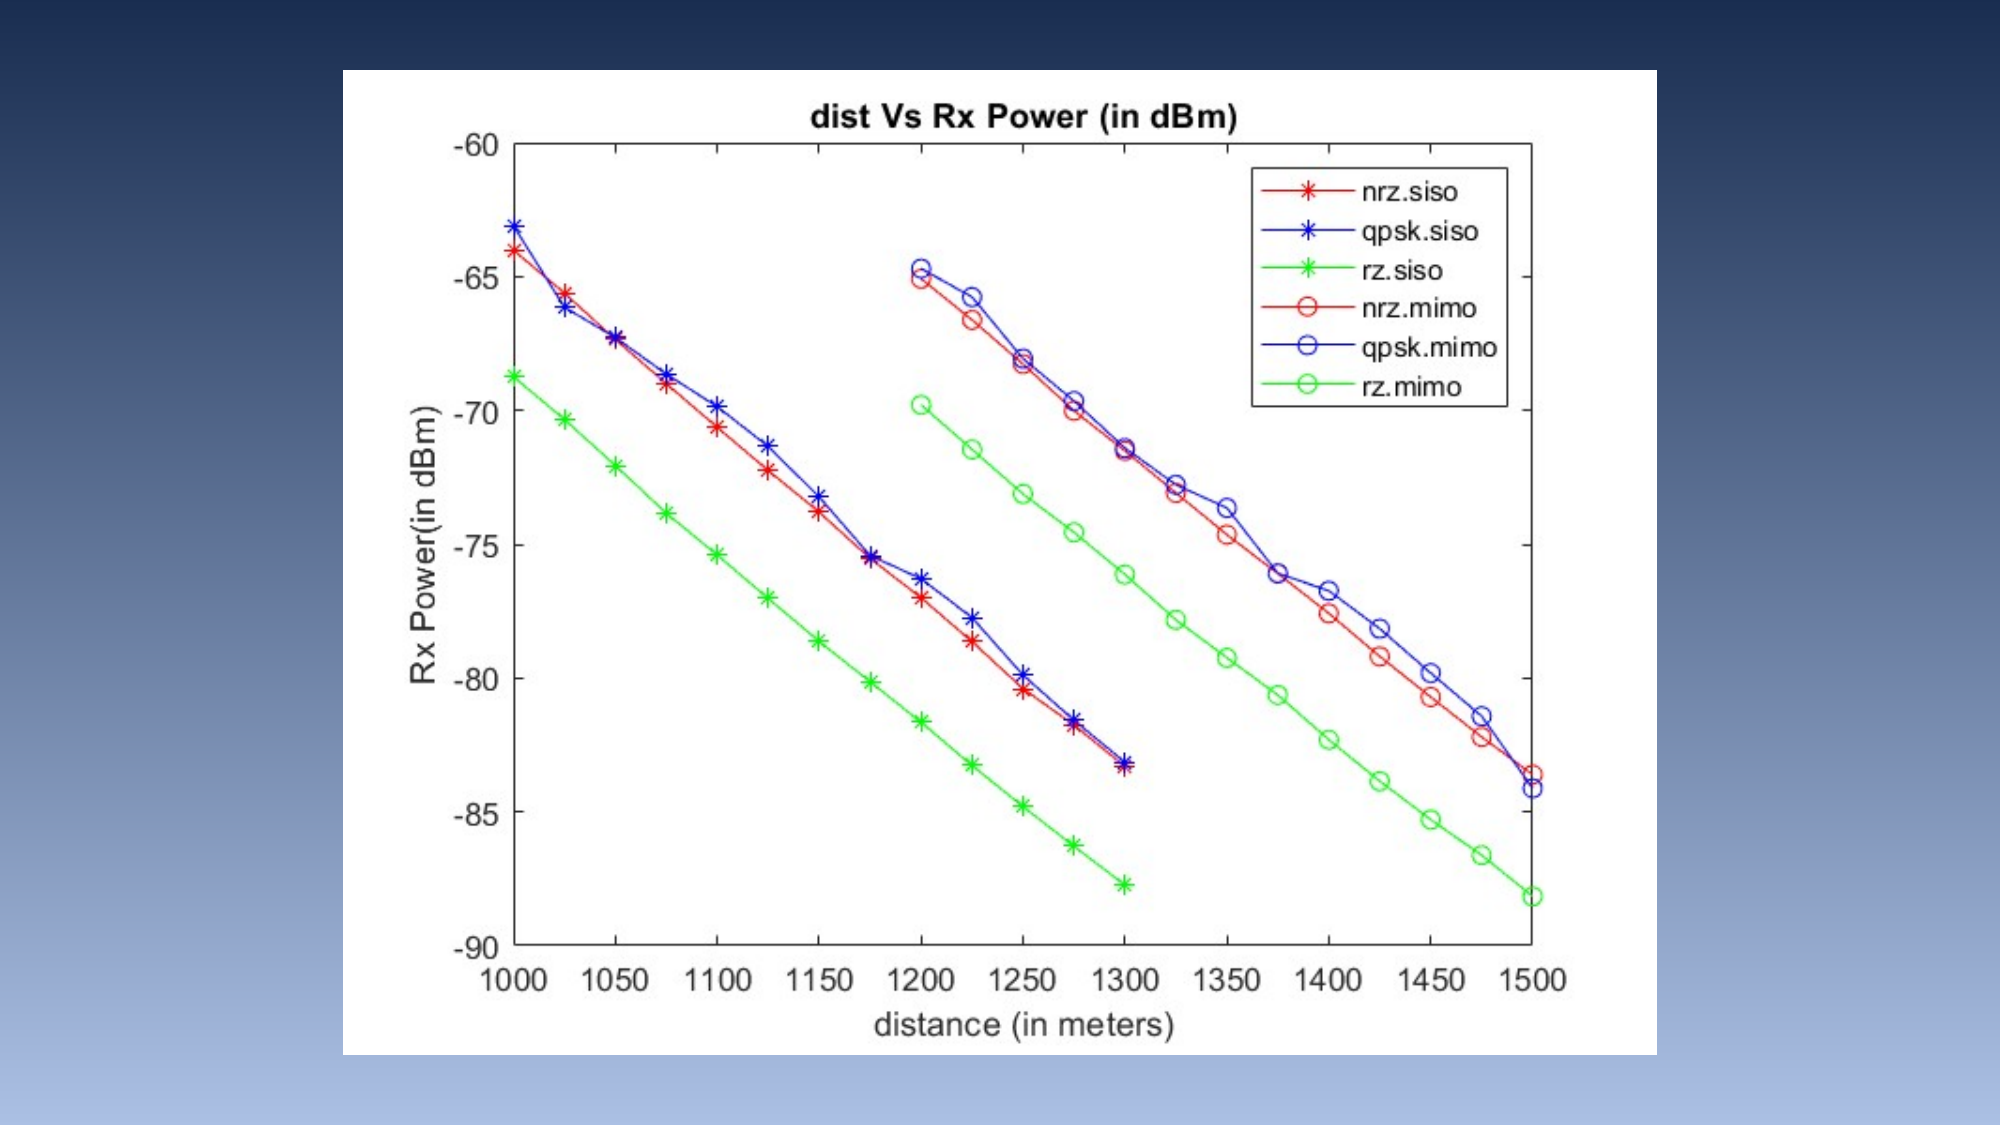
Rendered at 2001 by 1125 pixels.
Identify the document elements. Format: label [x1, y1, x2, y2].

picture [343, 70, 1657, 1055]
